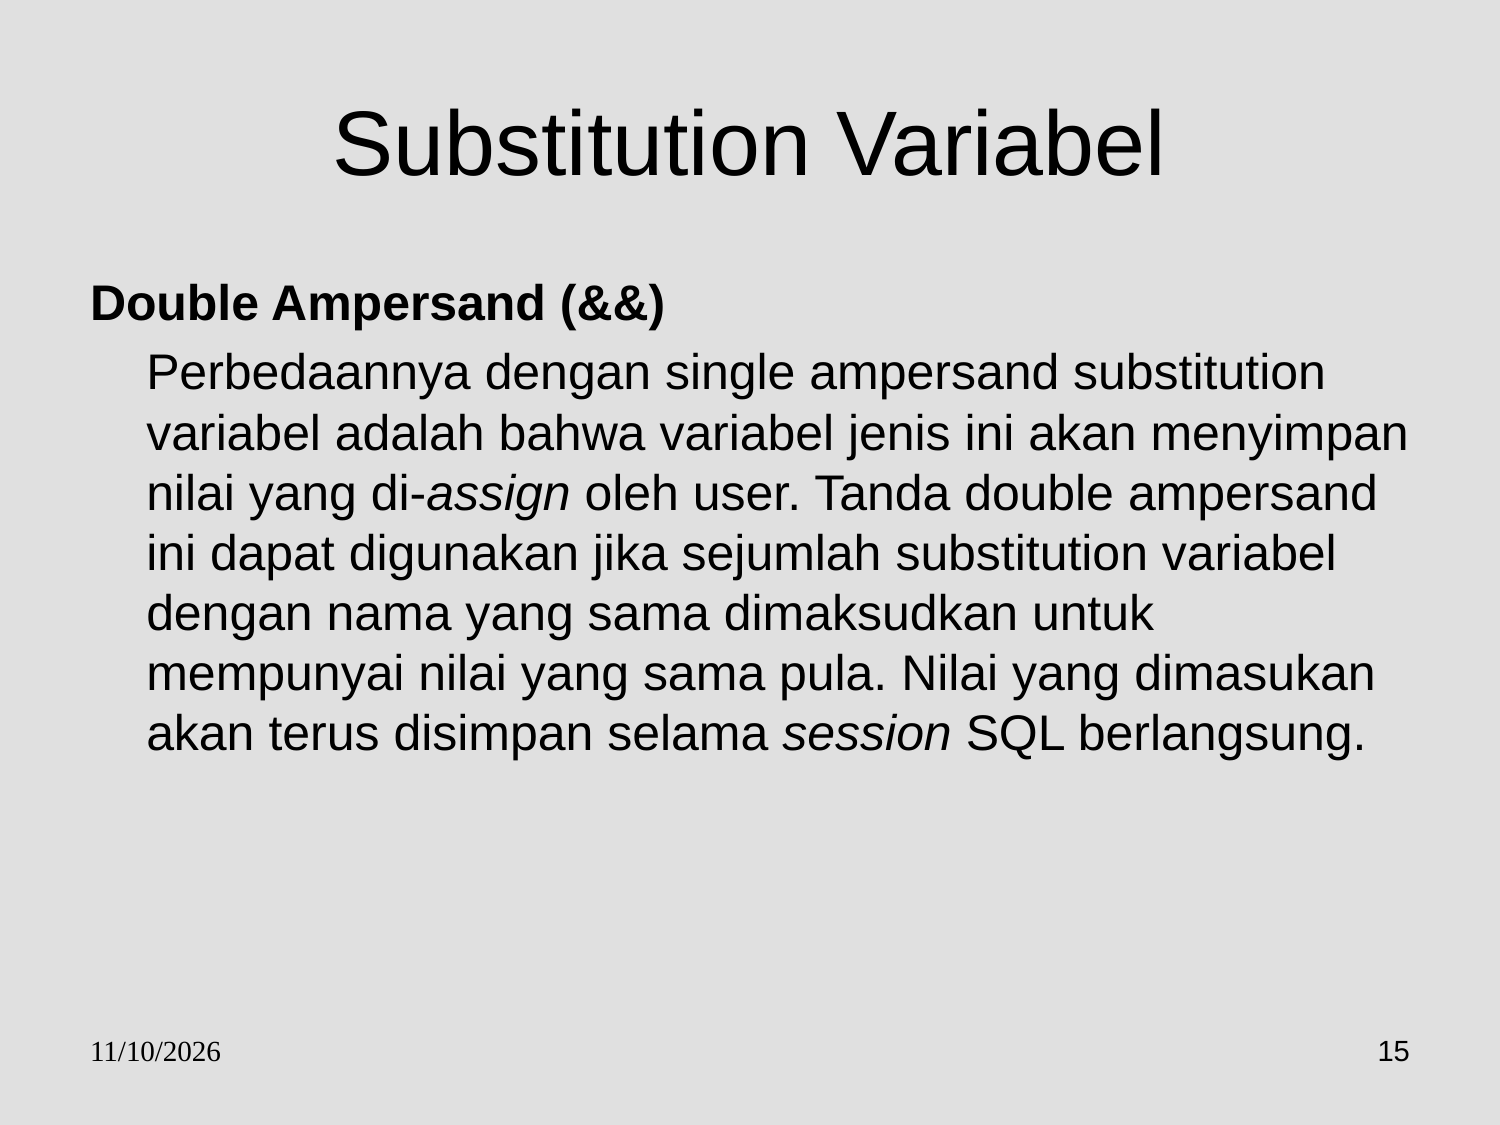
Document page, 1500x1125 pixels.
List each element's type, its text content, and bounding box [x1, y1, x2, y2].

slide_number 15 [1074, 1024, 1425, 1103]
title Substitution Variabel [75, 45, 1425, 233]
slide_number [75, 1024, 425, 1103]
list Double Ampersand (&&) Perbedaannya dengan single ampersand substitution variabel adalah bahwa variabel jenis ini akan menyimpan nilai yang di-assign oleh user. Tanda double ampersand ini dapat digunakan jika sejumlah substitution variabel dengan nama yang sama dimaksudkan untuk mempunyai nilai yang sama pula. Nilai yang dimasukan akan terus disimpan selama session SQL berlangsung. [75, 262, 1425, 1005]
